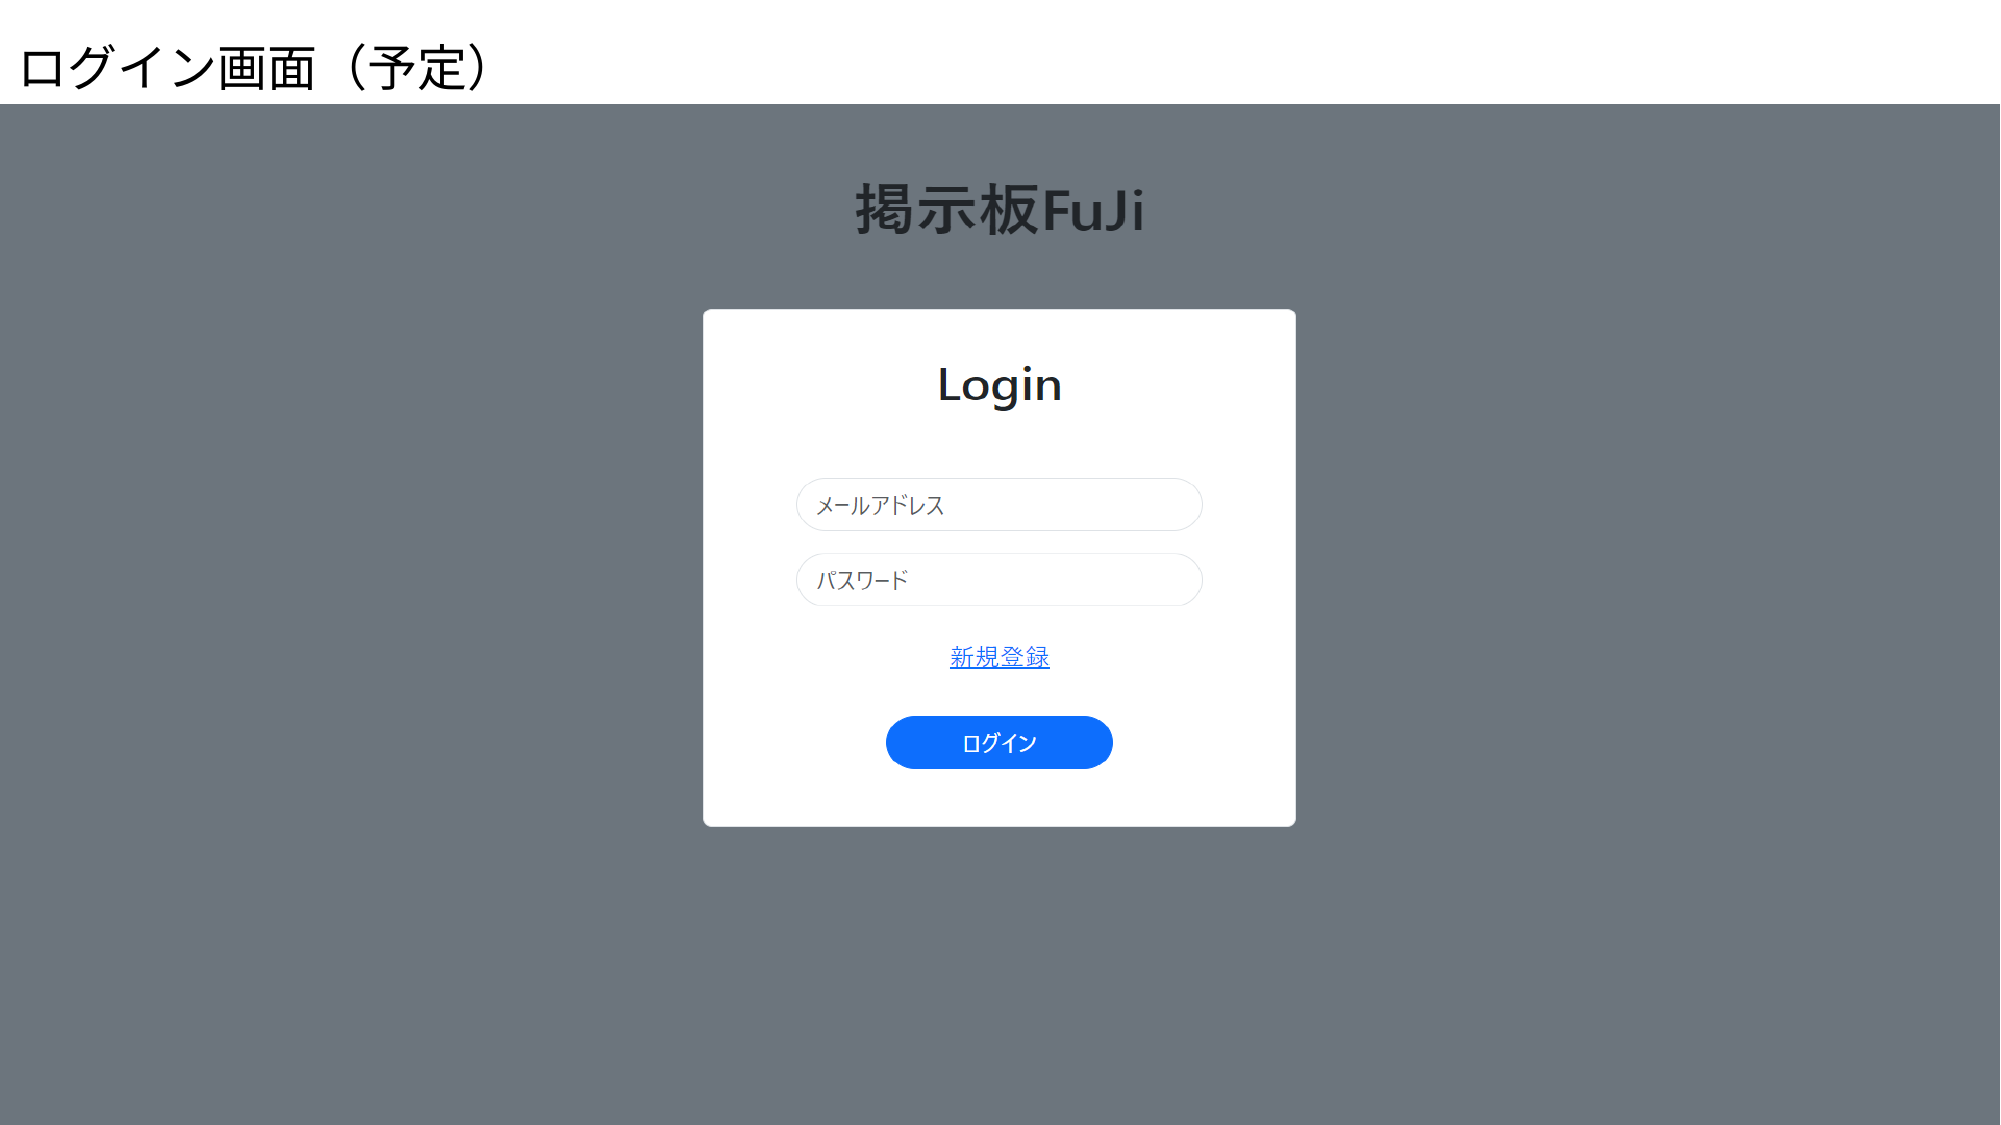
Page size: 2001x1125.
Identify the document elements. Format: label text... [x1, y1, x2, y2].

picture [0, 104, 2000, 1125]
text_box ログイン画面（予定） [2, 28, 533, 104]
